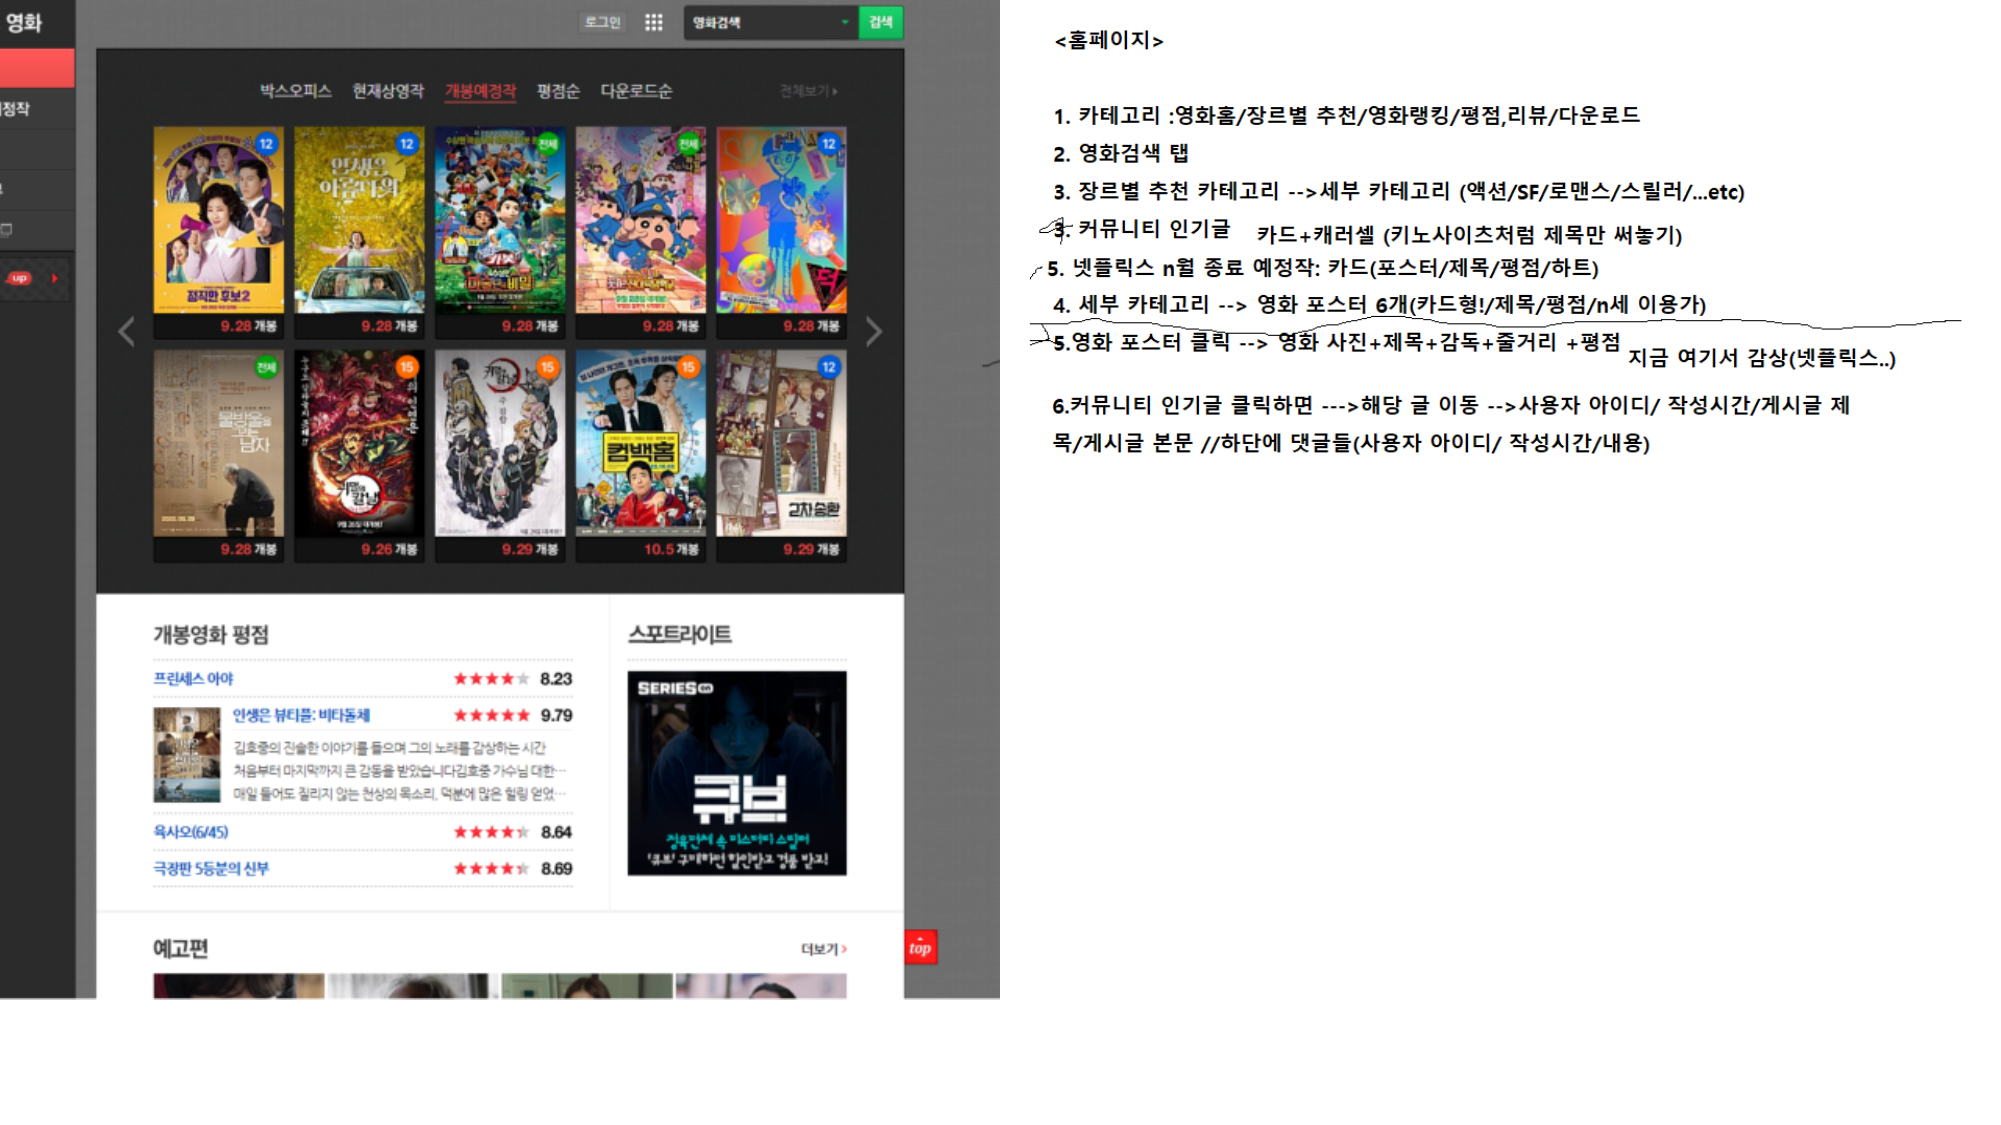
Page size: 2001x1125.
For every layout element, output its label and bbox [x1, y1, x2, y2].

picture [0, 0, 1000, 1000]
picture [1029, 0, 2000, 465]
